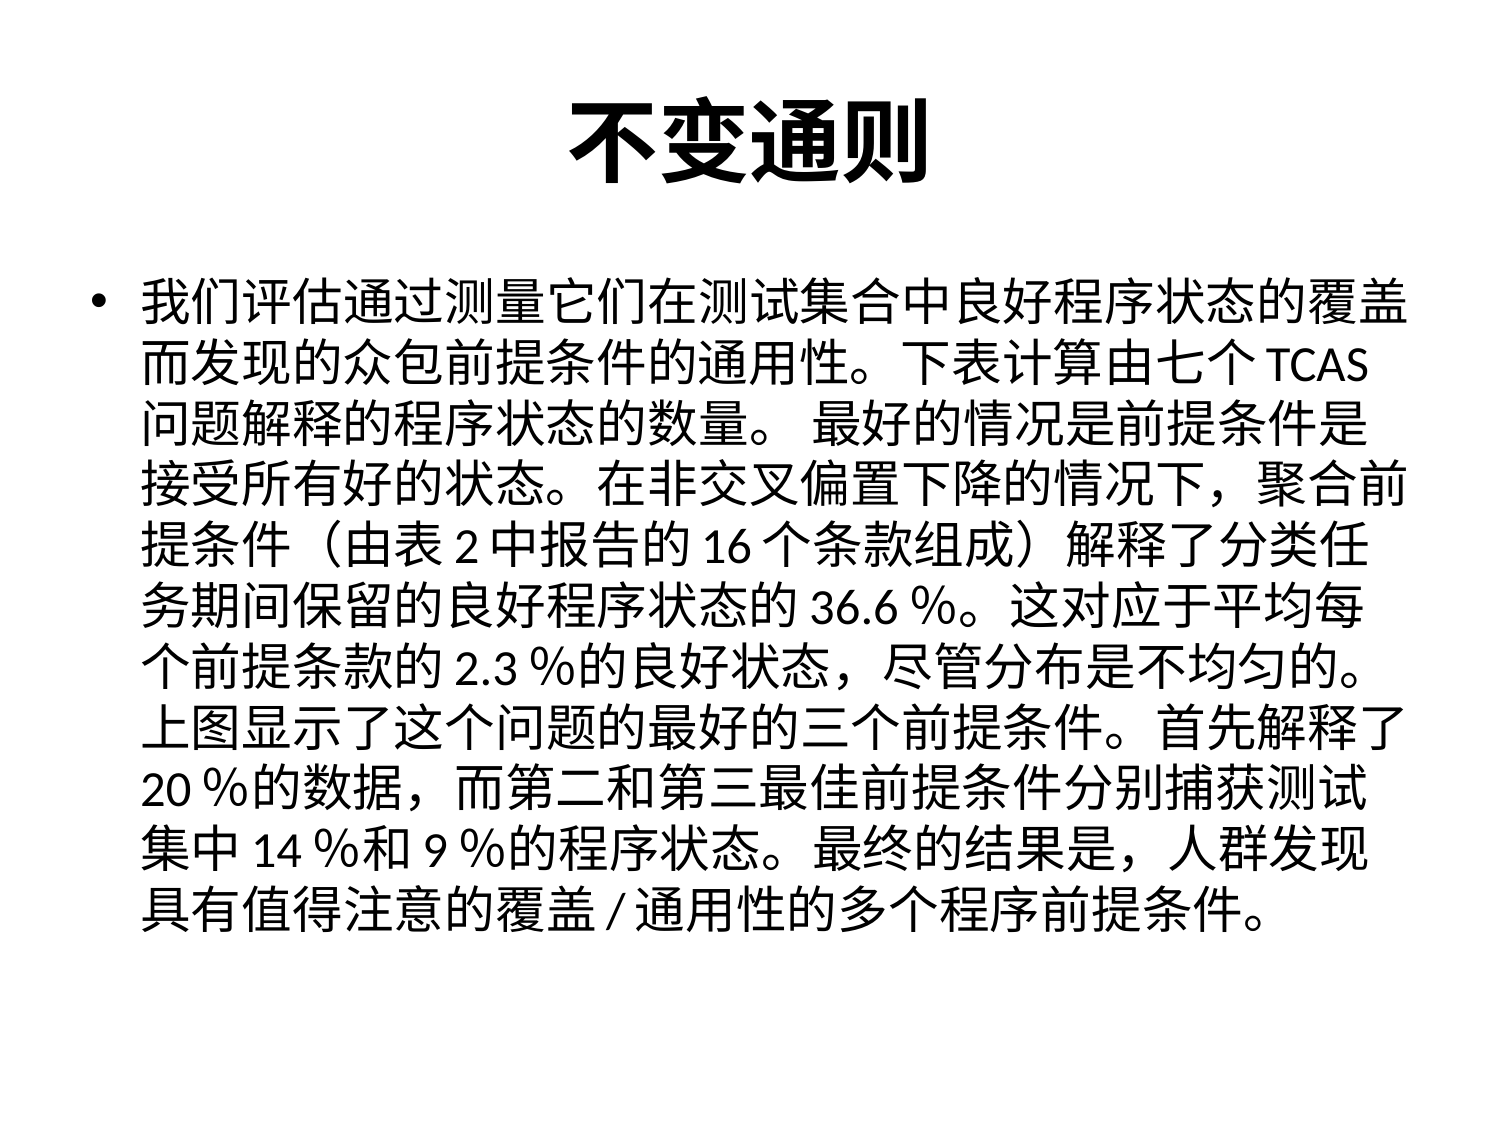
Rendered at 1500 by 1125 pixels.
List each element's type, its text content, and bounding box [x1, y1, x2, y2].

list 我们评估通过测量它们在测试集合中良好程序状态的覆盖而发现的众包前提条件的通用性。下表计算由七个TCAS问题解释的程序状态的数量。 最好的情况是前提条件是接受所有好的状态。在非交叉偏置下降的情况下，聚合前提条件（由表2中报告的16个条款组成）解释了分类任务期间保留的良好程序状态的36.6％。这对应于平均每个前提条款的2.3％的良好状态，尽管分布是不均匀的。上图显示了这个问题的最好的三个前提条件。首先解释了20％的数据，而第二和第三最佳前提条件分别捕获测试集中14％和9％的程序状态。最终的结果是，人群发现具有值得注意的覆盖/通用性的多个程序前提条件。 [75, 262, 1425, 1005]
title 不变通则 [75, 45, 1425, 233]
